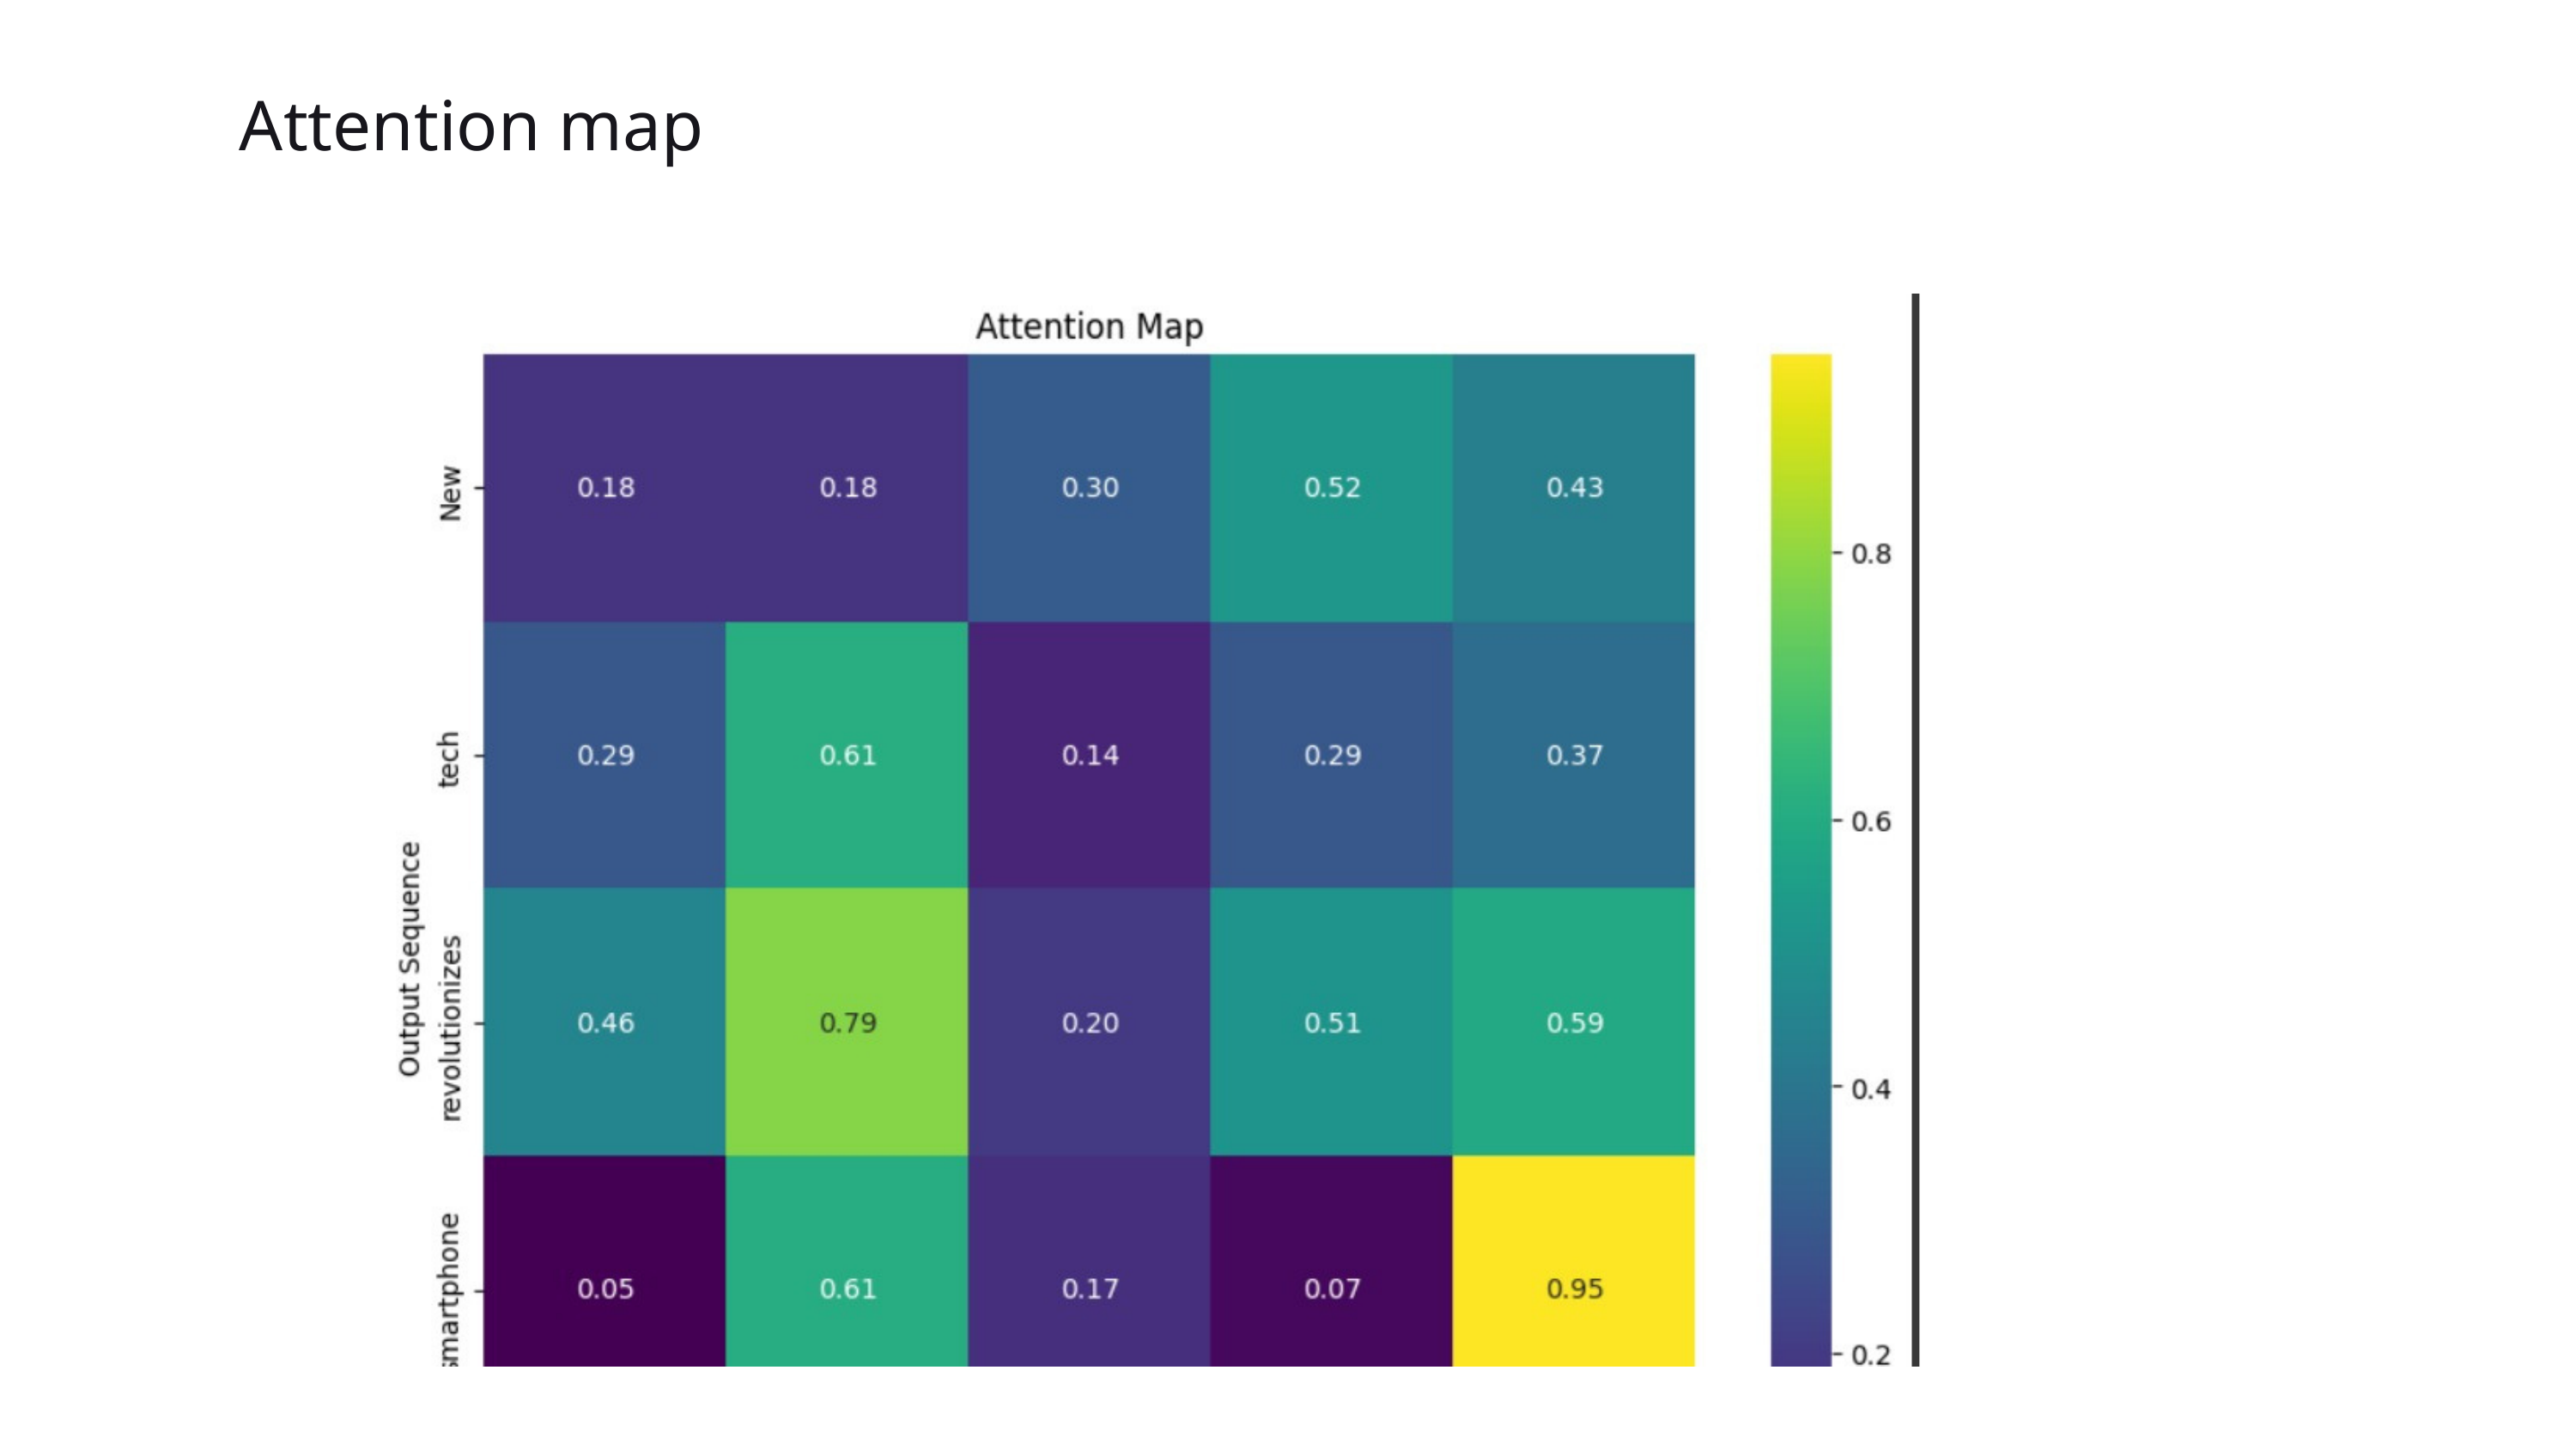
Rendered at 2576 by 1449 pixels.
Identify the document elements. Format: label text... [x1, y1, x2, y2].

text_box [396, 294, 1920, 1367]
text_box Attention map [239, 82, 1311, 165]
